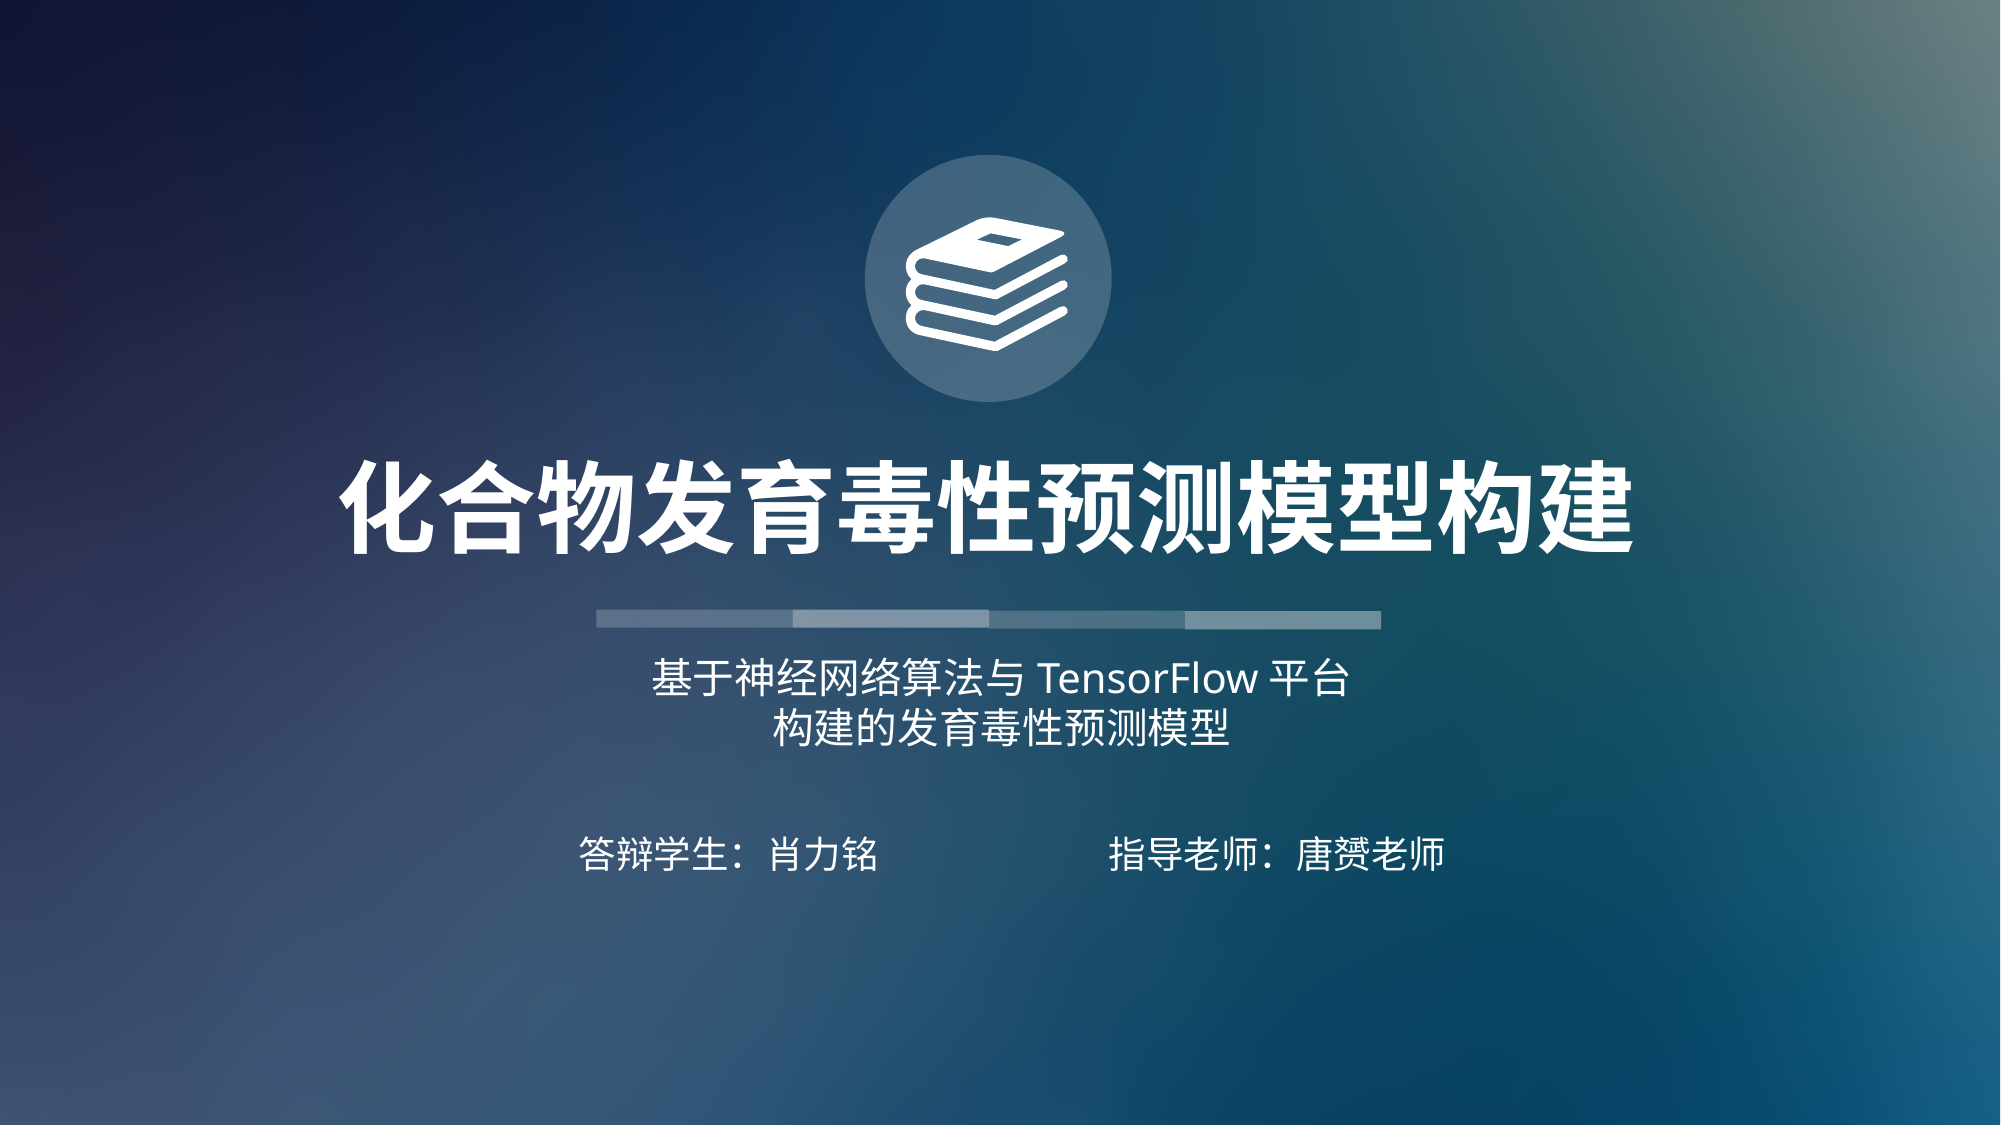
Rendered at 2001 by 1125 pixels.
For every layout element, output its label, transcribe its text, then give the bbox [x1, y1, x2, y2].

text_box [864, 154, 1112, 402]
text_box [595, 609, 792, 629]
text_box 基于神经网络算法与TensorFlow平台构建的发育毒性预测模型 [628, 644, 1375, 759]
text_box 化合物发育毒性预测模型构建 [292, 437, 1680, 573]
text_box [988, 610, 1184, 630]
text_box 答辩学生：肖力铭 [469, 823, 989, 884]
text_box [792, 609, 990, 629]
text_box 指导老师：唐赟老师 [1018, 823, 1538, 884]
picture [0, 0, 2001, 1125]
text_box [1184, 610, 1382, 630]
